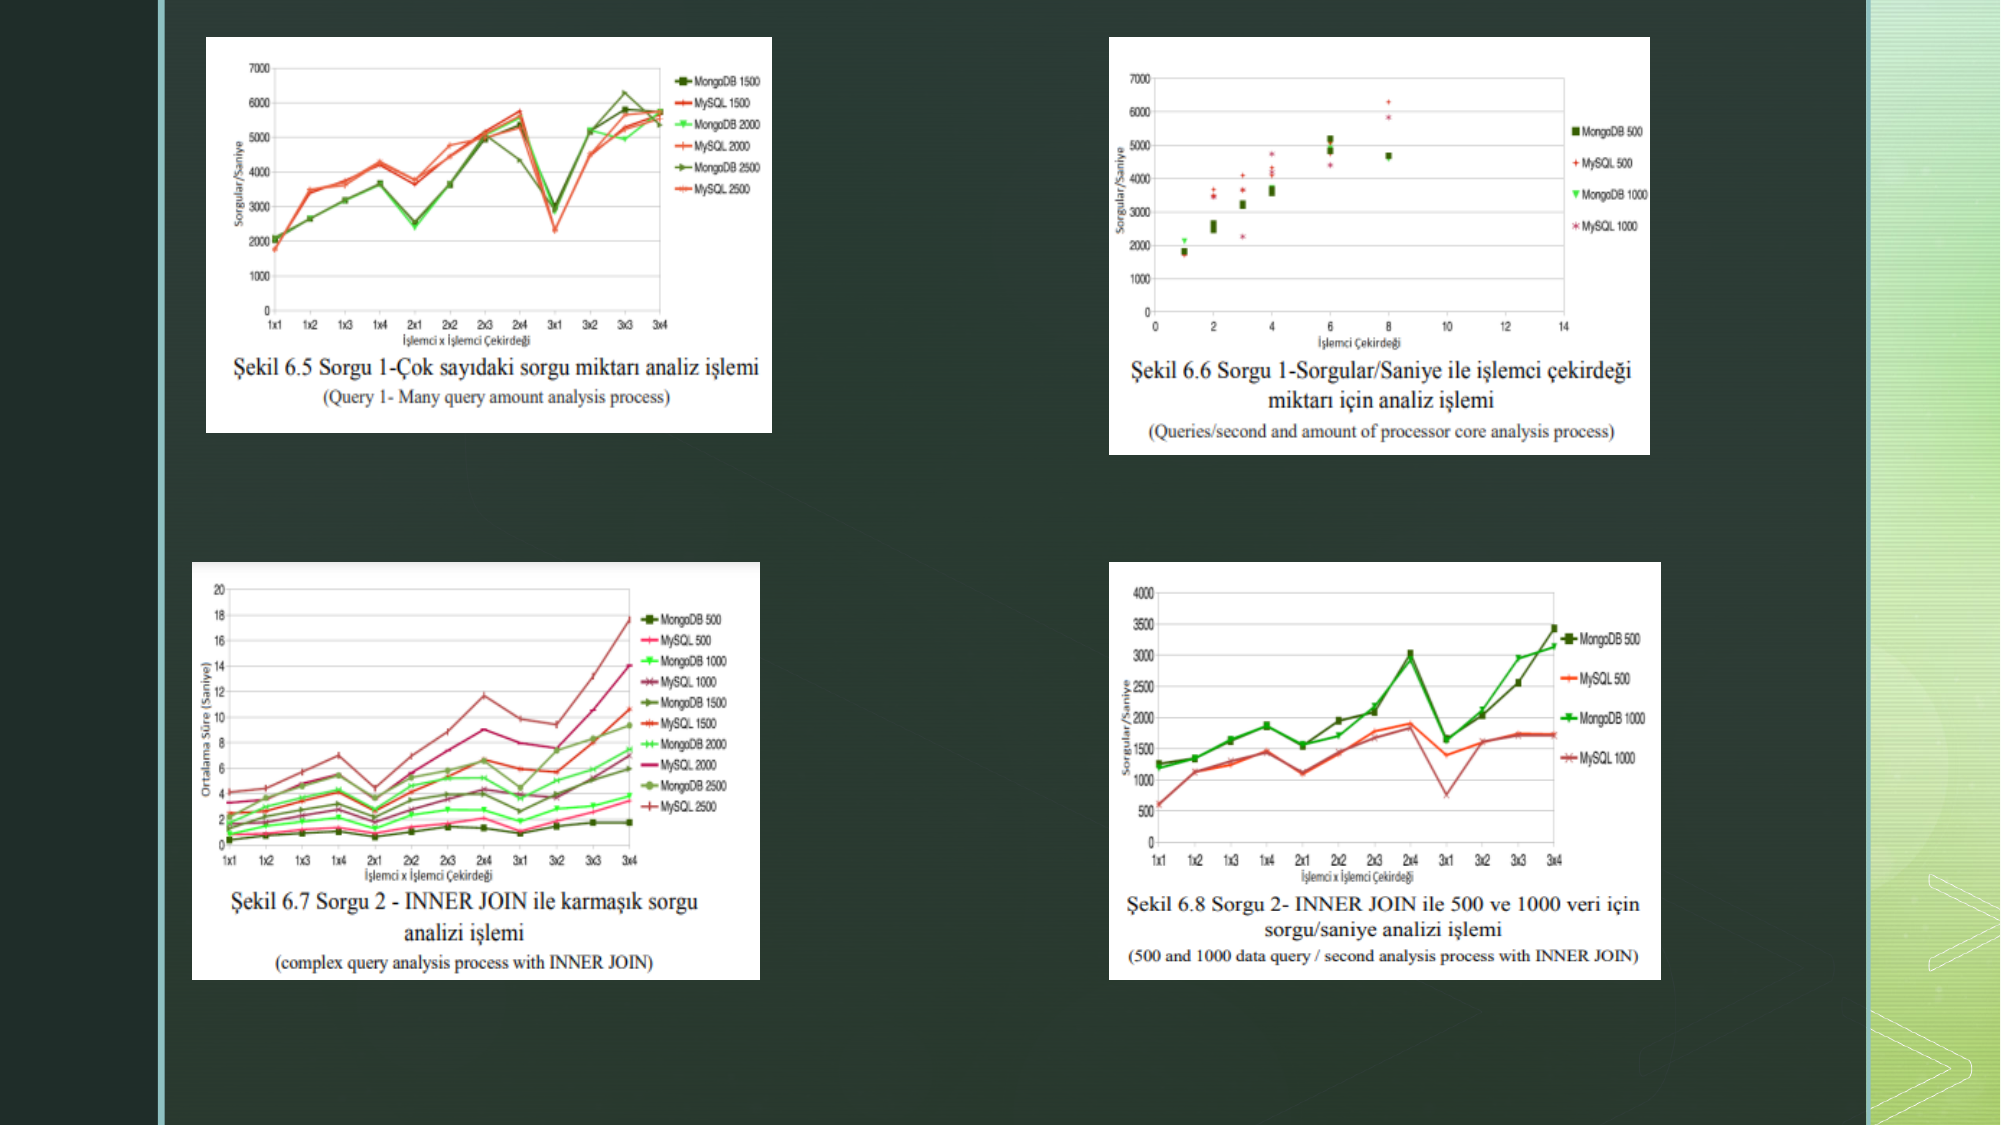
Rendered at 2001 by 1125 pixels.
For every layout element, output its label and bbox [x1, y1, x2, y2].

picture [1109, 562, 1661, 980]
picture [191, 562, 761, 981]
picture [206, 37, 772, 434]
picture [1871, 0, 2001, 1125]
picture [1109, 37, 1650, 456]
